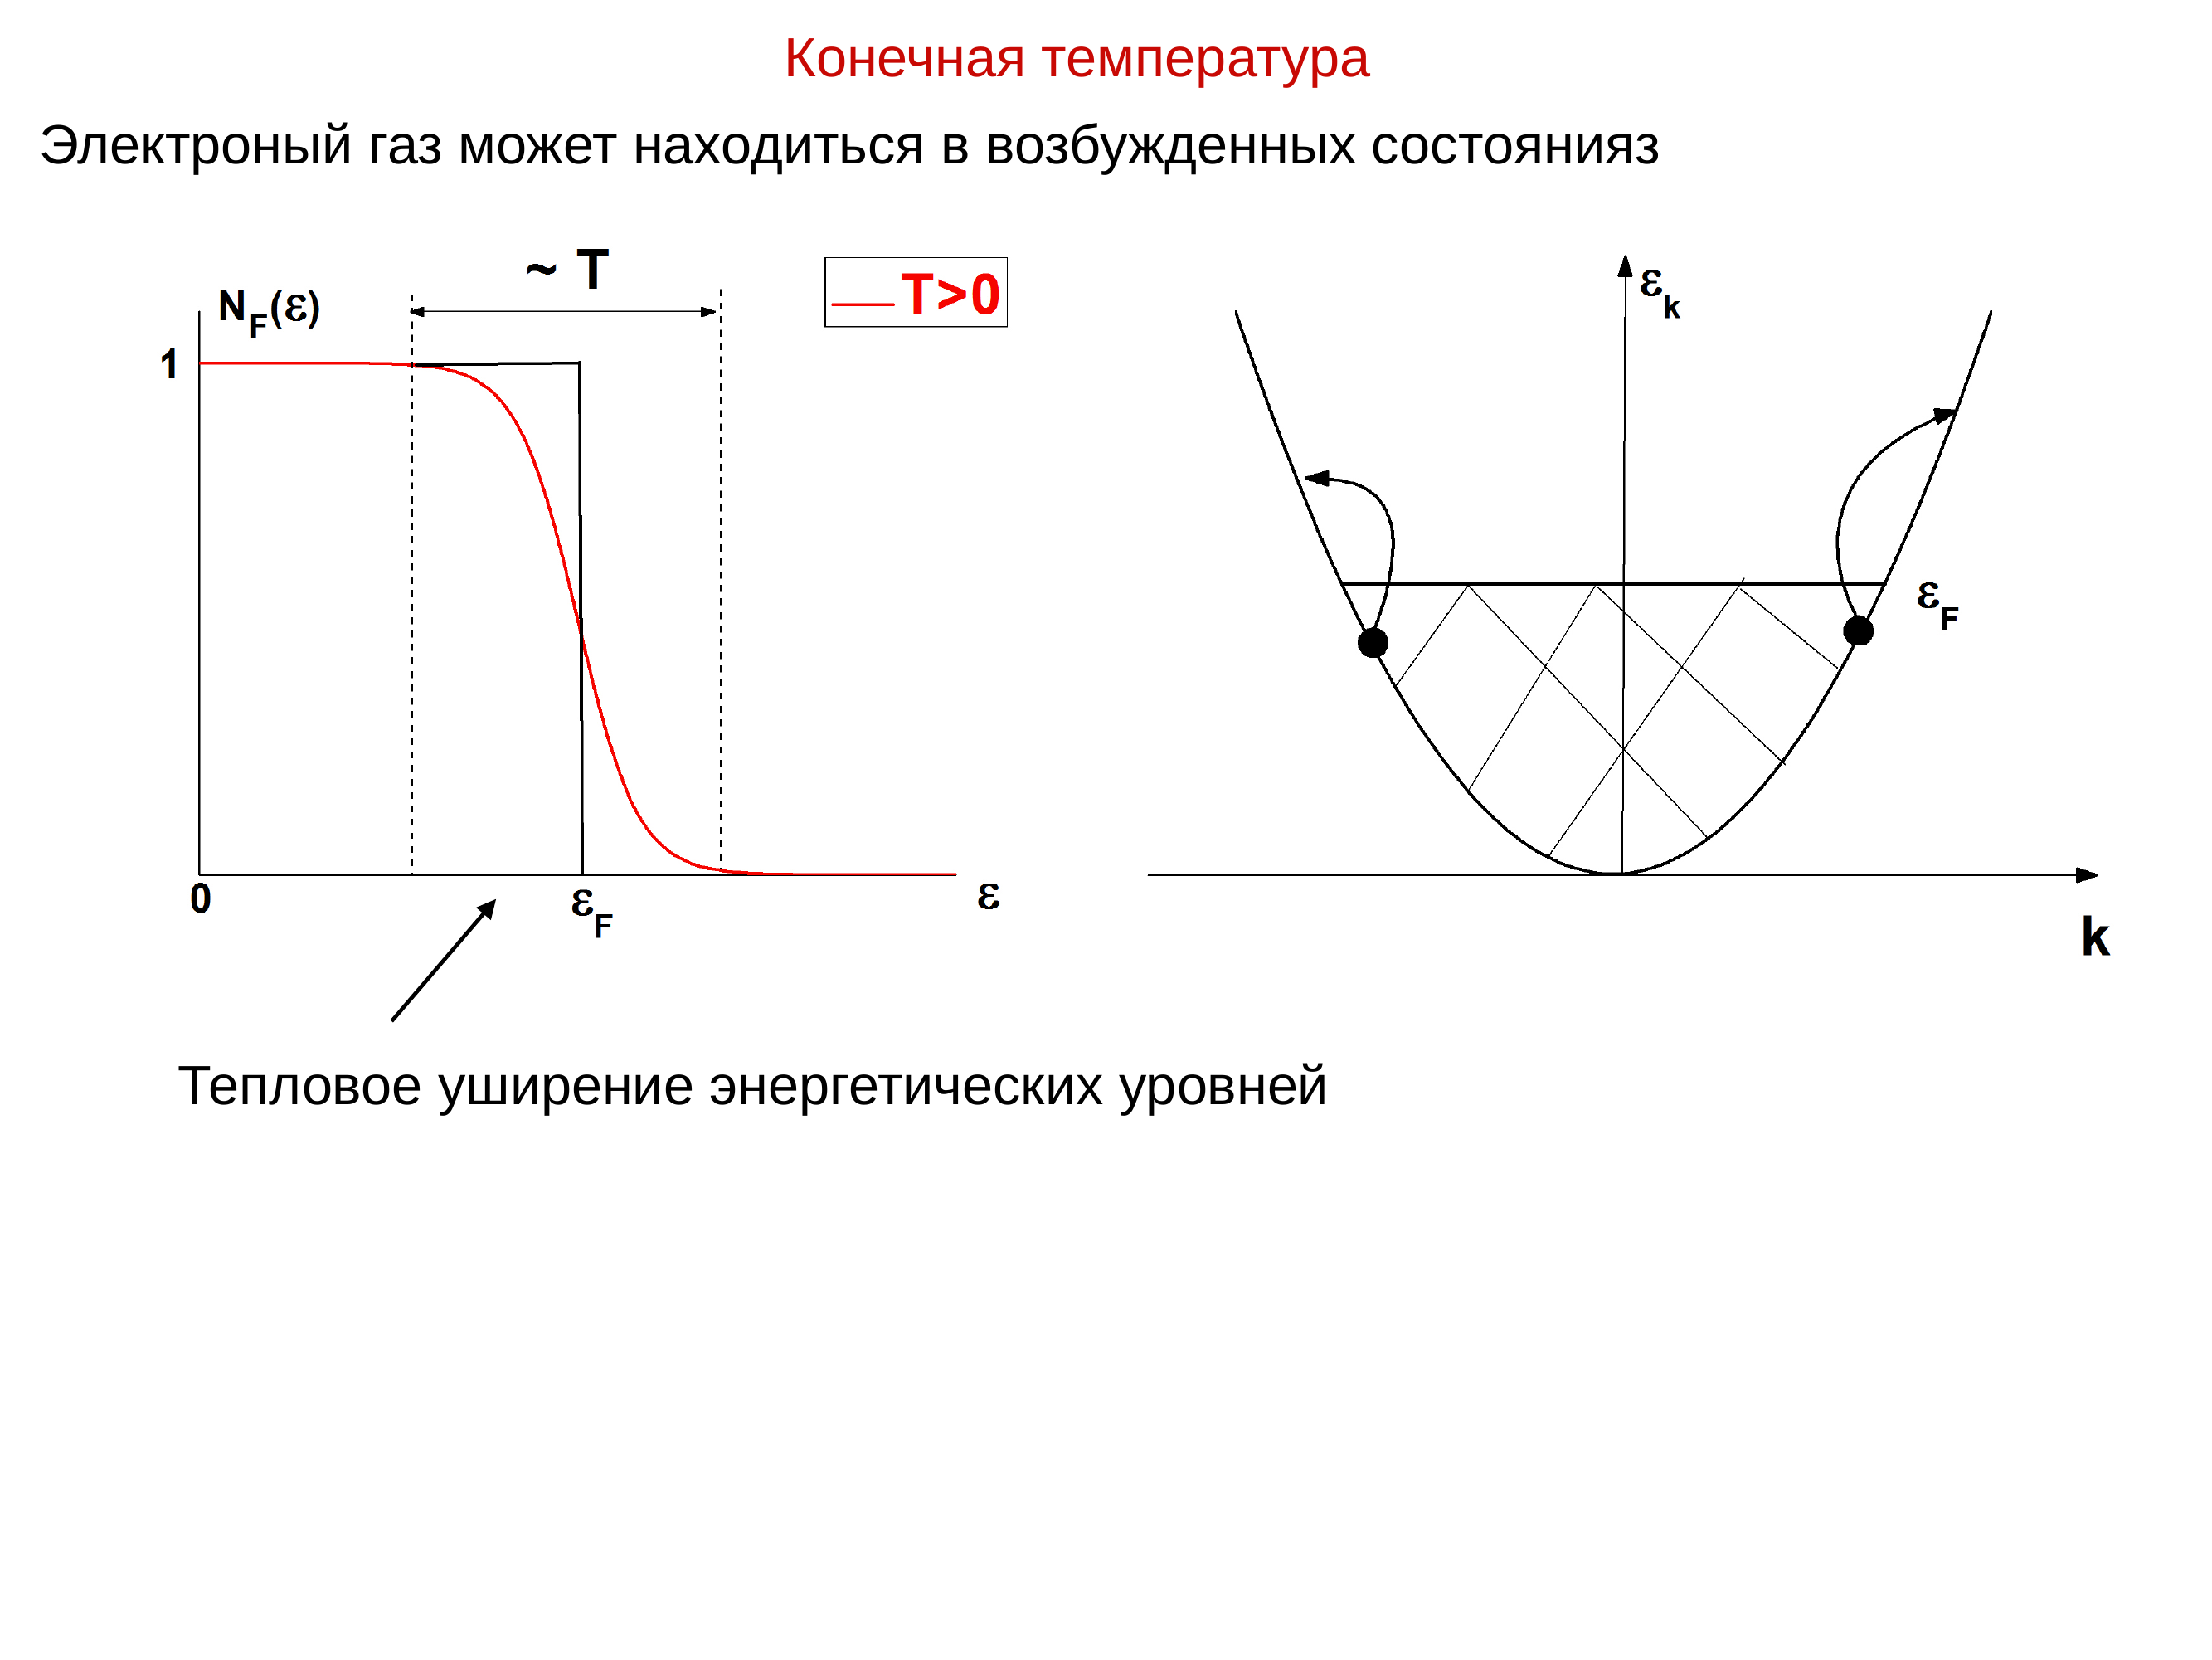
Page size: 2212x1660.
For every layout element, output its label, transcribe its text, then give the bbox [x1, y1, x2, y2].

text_box Конечная температура [771, 15, 1384, 95]
text_box Электроный газ может находиться в возбужденных состоянияз [27, 102, 1675, 182]
text_box Тепловое уширение энергетических уровней [165, 1043, 1343, 1122]
picture [0, 219, 2145, 1005]
